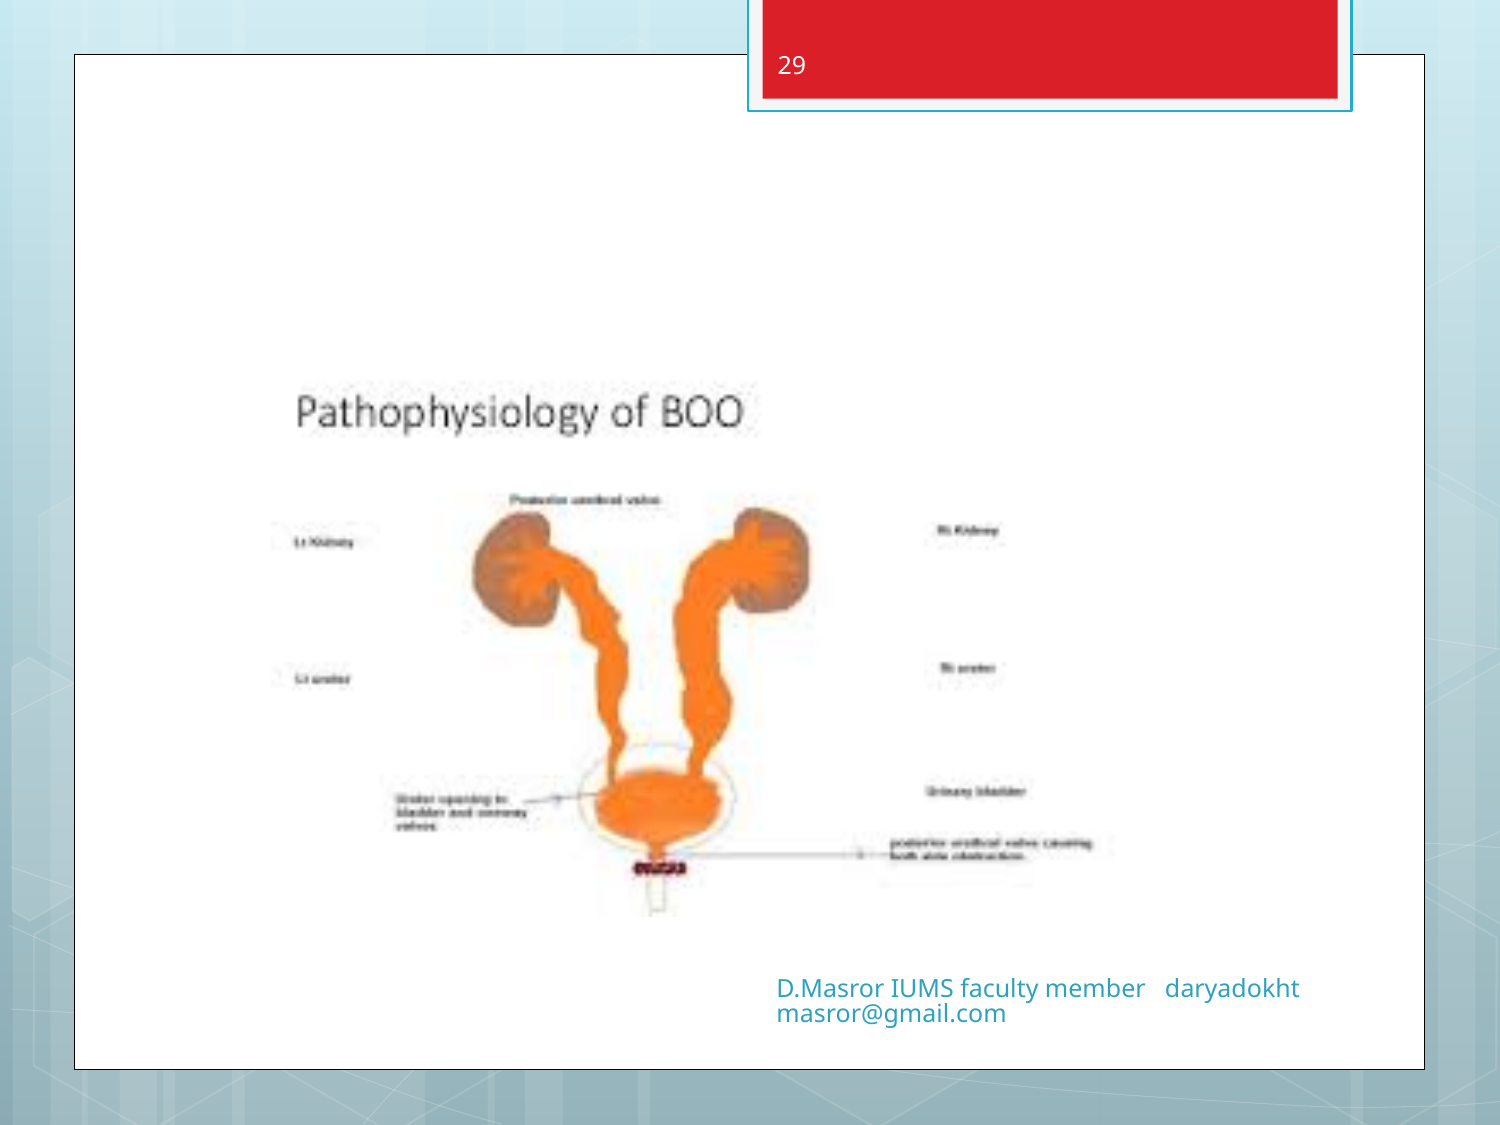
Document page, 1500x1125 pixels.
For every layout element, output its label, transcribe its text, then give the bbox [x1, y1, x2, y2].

slide_number 29 [762, 36, 982, 97]
footer D.Masror IUMS faculty member daryadokhtmasror@gmail.com [761, 960, 1336, 1020]
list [218, 326, 1235, 918]
